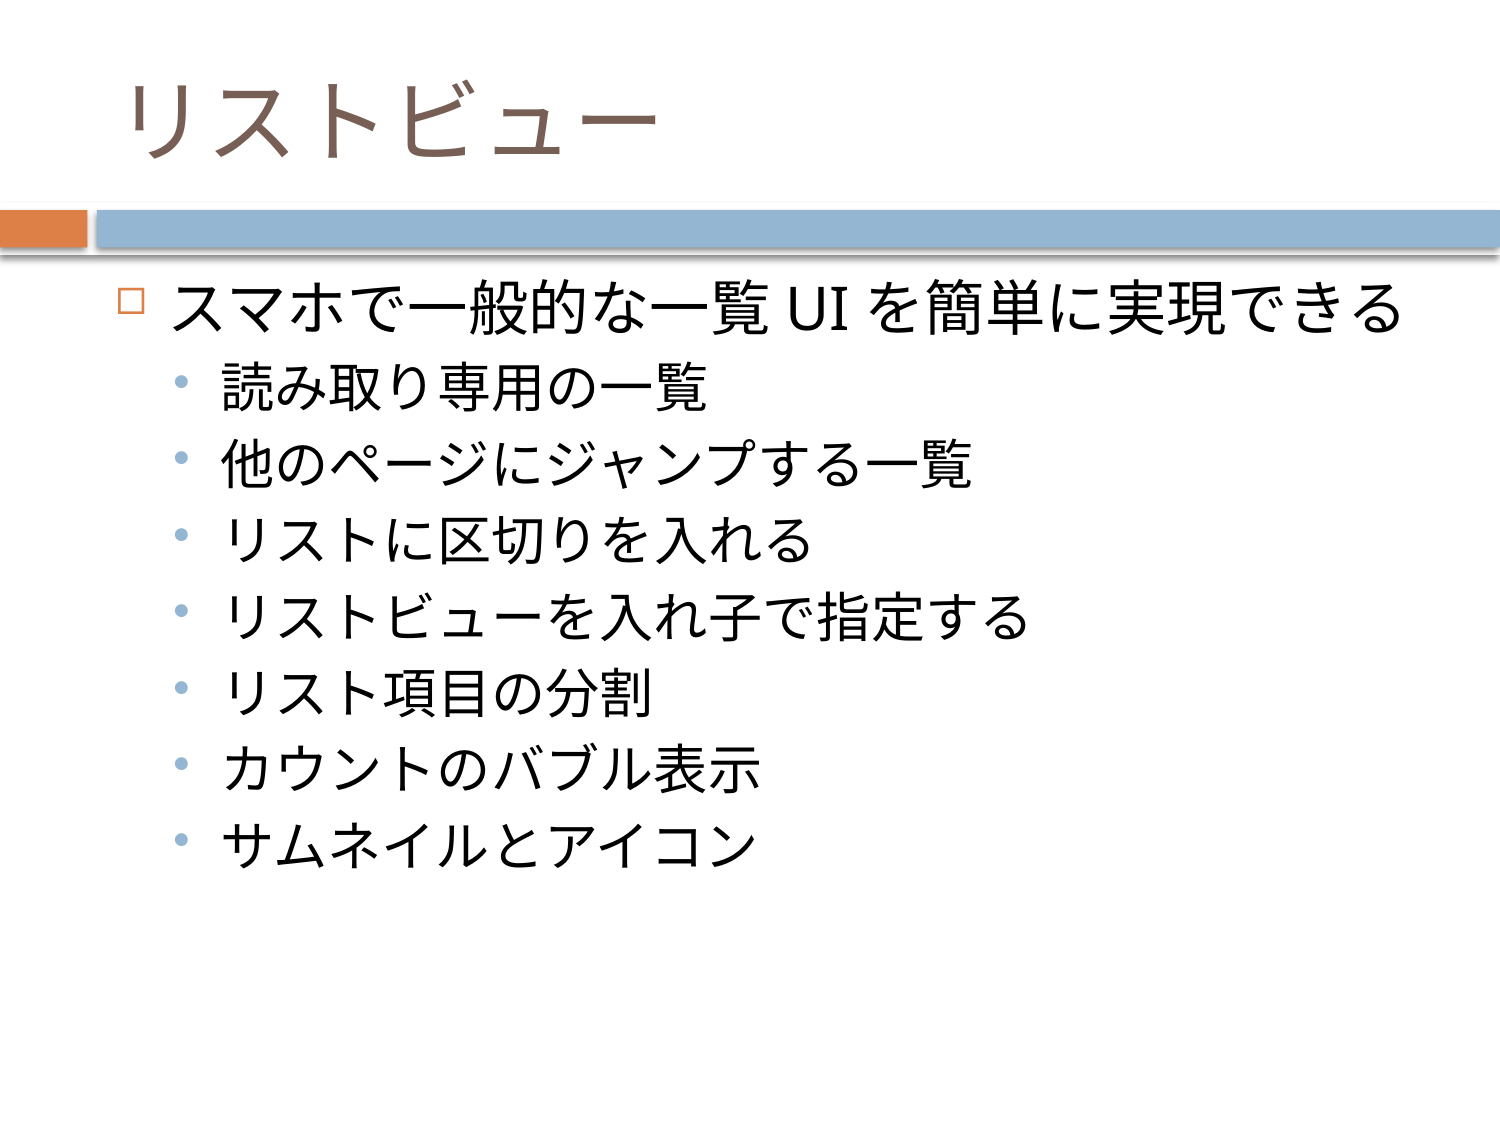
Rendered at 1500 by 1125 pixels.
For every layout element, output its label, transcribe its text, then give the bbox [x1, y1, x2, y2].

list スマホで一般的な一覧UIを簡単に実現できる 読み取り専用の一覧 他のページにジャンプする一覧 リストに区切りを入れる リストビューを入れ子で指定する リスト項目の分割 カウントのバブル表示 サムネイルとアイコン [100, 262, 1438, 1000]
title リストビュー [100, 37, 1438, 200]
